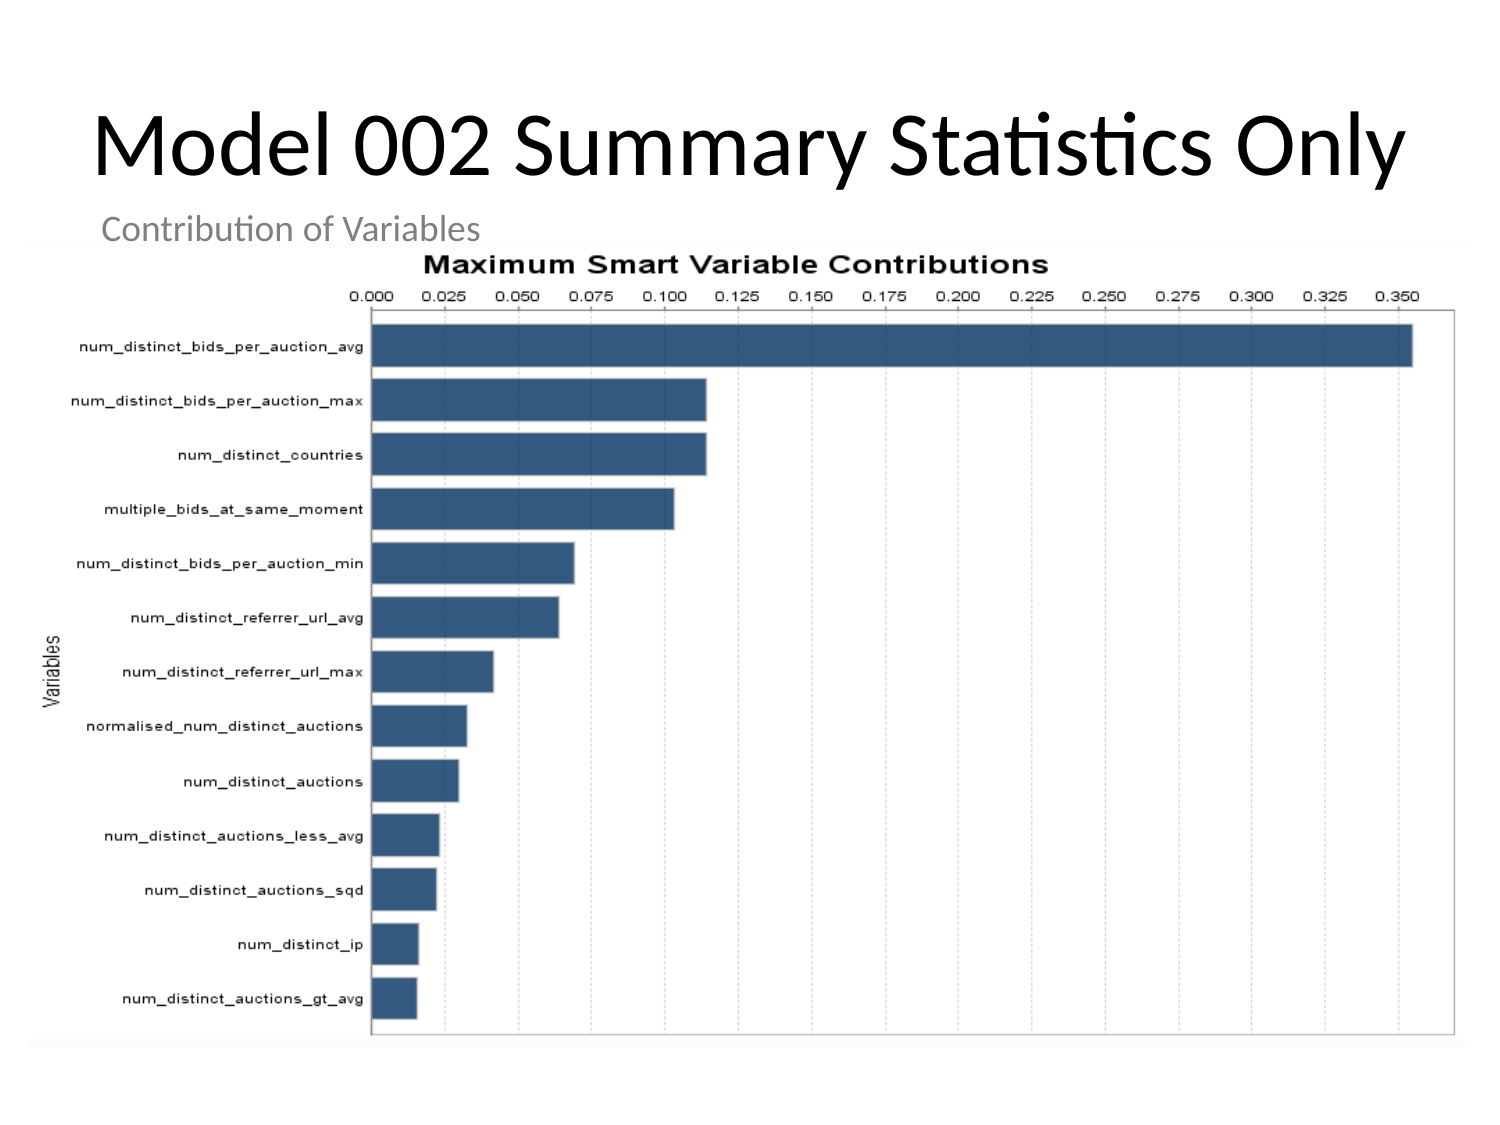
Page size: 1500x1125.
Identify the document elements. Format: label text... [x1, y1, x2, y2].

picture [29, 243, 1465, 1049]
text_box Contribution of Variables [86, 196, 583, 241]
title Model 002 Summary Statistics Only [75, 45, 1425, 233]
